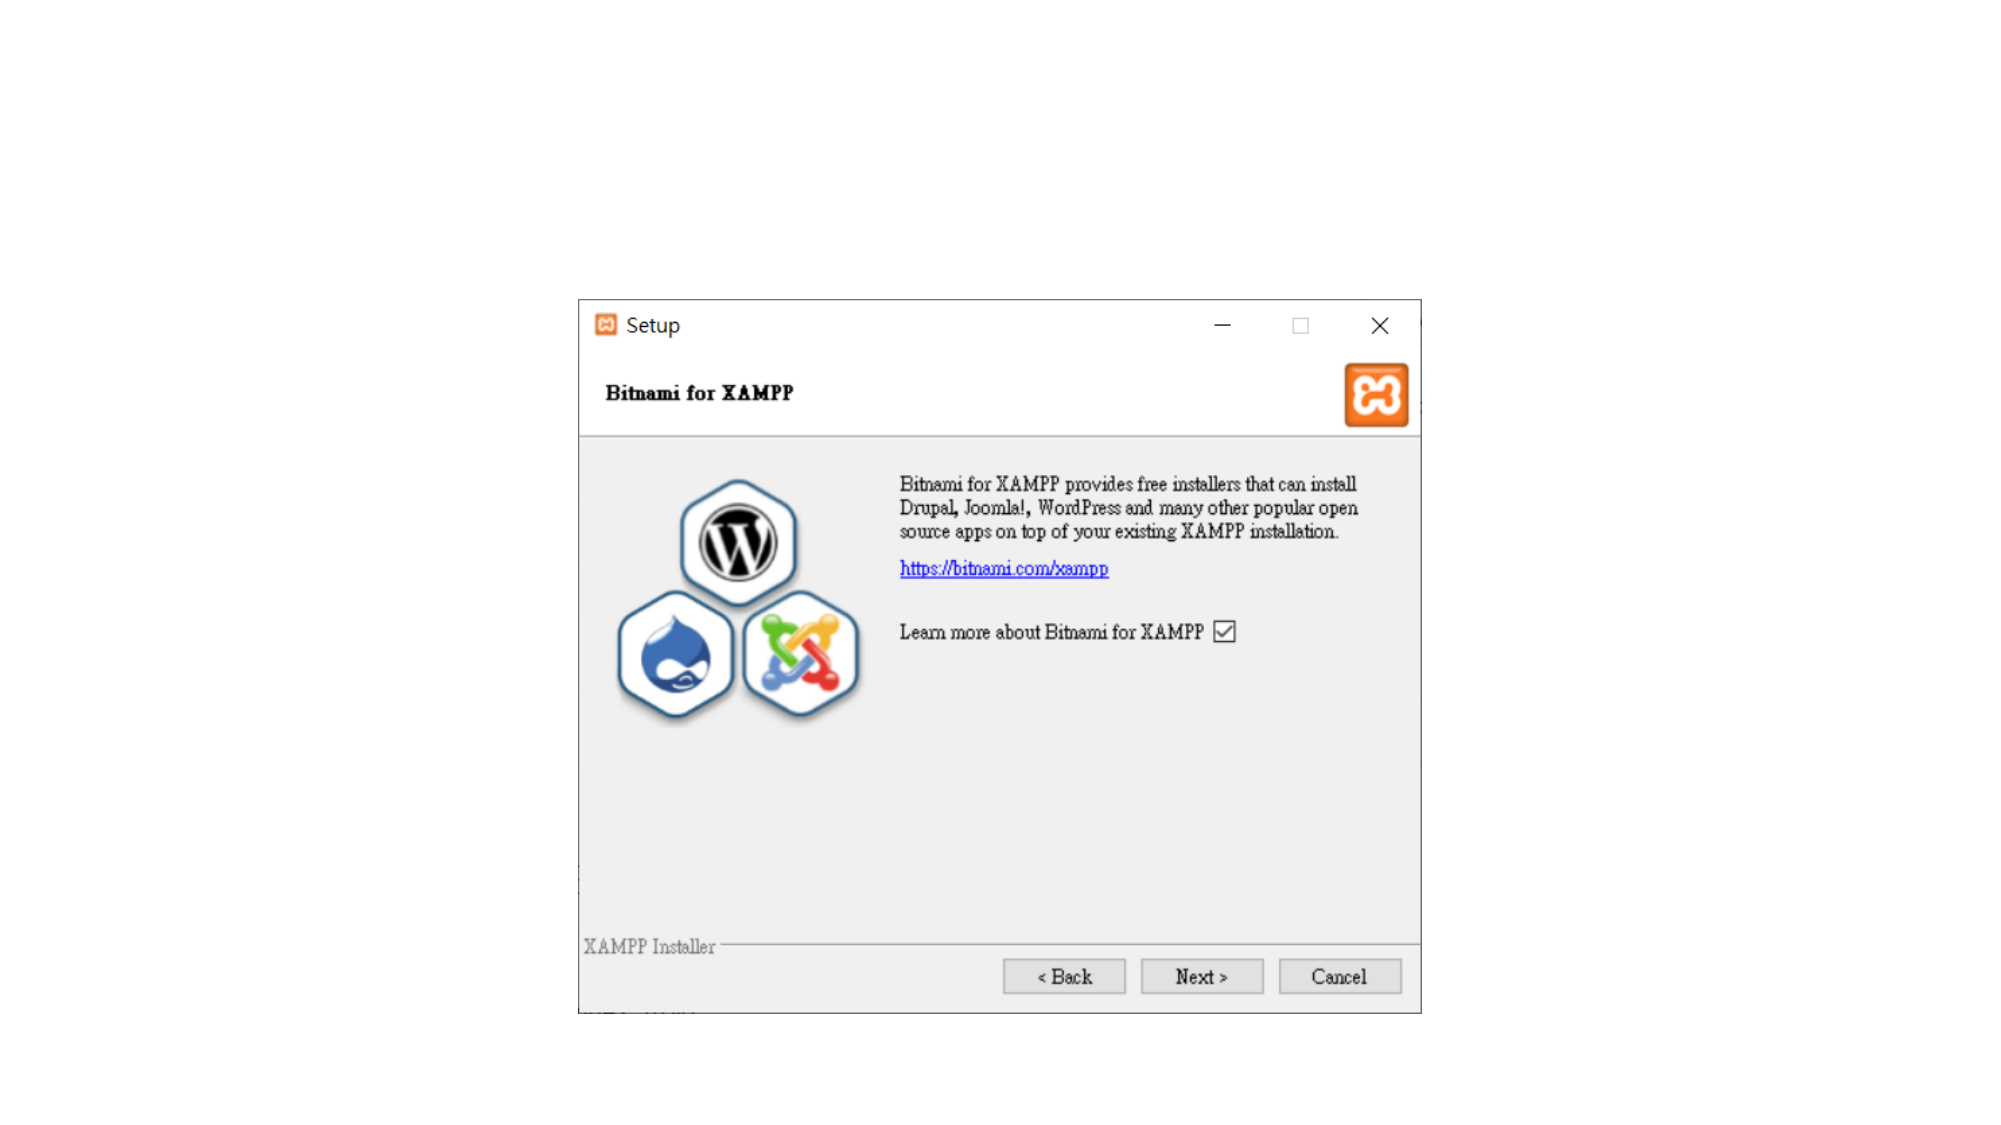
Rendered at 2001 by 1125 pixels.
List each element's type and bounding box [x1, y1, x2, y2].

list [578, 299, 1422, 1014]
